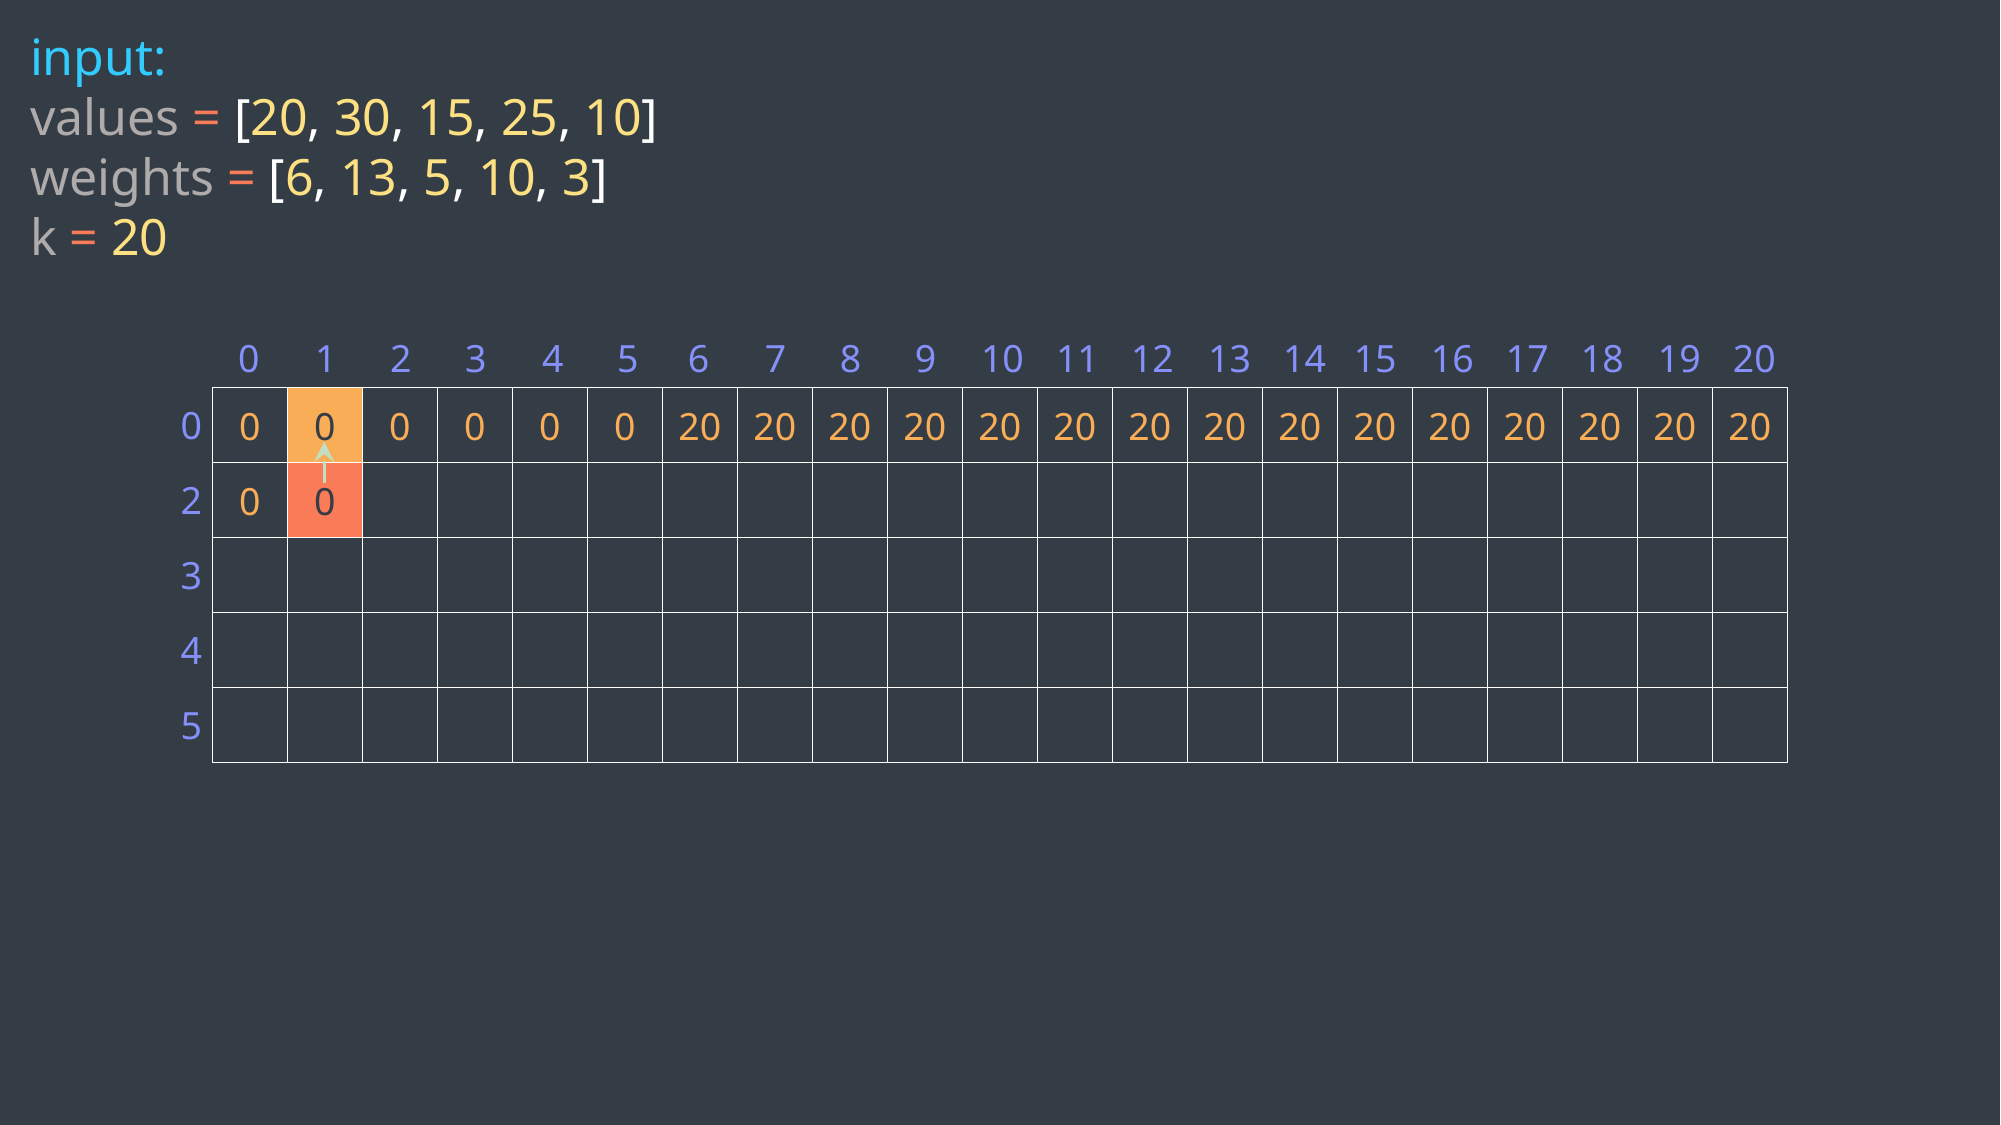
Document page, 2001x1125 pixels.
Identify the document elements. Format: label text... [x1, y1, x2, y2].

text_box 20 [662, 387, 737, 462]
text_box [1712, 687, 1788, 763]
text_box [887, 687, 962, 763]
text_box 20 [737, 387, 812, 462]
text_box 0 [512, 387, 587, 462]
text_box 17 [1483, 328, 1558, 388]
text_box [212, 612, 287, 687]
text_box 5 [164, 694, 218, 755]
text_box [887, 462, 962, 537]
text_box 13 [1185, 328, 1260, 388]
text_box 20 [1637, 388, 1712, 462]
text_box [1037, 612, 1112, 687]
text_box [1112, 612, 1187, 687]
text_box [1412, 612, 1487, 687]
text_box 9 [899, 328, 953, 388]
text_box 3 [164, 544, 218, 605]
text_box [1412, 462, 1487, 537]
text_box [212, 687, 287, 763]
text_box [1712, 612, 1788, 687]
text_box [1487, 612, 1562, 687]
text_box [962, 537, 1037, 612]
text_box [587, 612, 662, 687]
text_box 5 [601, 328, 655, 388]
text_box 10 [958, 328, 1033, 388]
text_box [962, 462, 1037, 537]
text_box [1562, 687, 1637, 763]
text_box 0 [587, 387, 662, 462]
text_box 0 [287, 387, 362, 462]
text_box [1037, 537, 1112, 612]
text_box [1112, 537, 1187, 612]
text_box [1487, 687, 1562, 763]
text_box [1637, 537, 1712, 612]
text_box [1187, 687, 1262, 763]
text_box 0 [222, 328, 276, 388]
text_box [812, 462, 887, 537]
text_box [512, 537, 587, 612]
text_box [1412, 687, 1487, 763]
text_box [587, 462, 662, 537]
text_box [1187, 462, 1262, 537]
text_box [1487, 462, 1562, 537]
text_box 20 [1262, 388, 1337, 462]
text_box [1637, 462, 1712, 537]
text_box [512, 687, 587, 763]
text_box [1562, 462, 1637, 537]
text_box 12 [1108, 328, 1185, 388]
text_box 1 [299, 328, 353, 388]
text_box [1712, 462, 1788, 537]
text_box 7 [749, 328, 803, 388]
text_box [437, 612, 512, 687]
text_box [1337, 687, 1412, 763]
text_box [1337, 537, 1412, 612]
text_box [662, 687, 737, 763]
text_box [437, 687, 512, 763]
text_box [1412, 537, 1487, 612]
text_box 20 [1487, 388, 1562, 462]
text_box [1637, 612, 1712, 687]
text_box [1112, 462, 1187, 537]
text_box [1037, 462, 1112, 537]
text_box 15 [1331, 328, 1408, 388]
text_box 0 [362, 387, 437, 462]
text_box [1262, 612, 1337, 687]
text_box [512, 462, 587, 537]
text_box [962, 687, 1037, 763]
text_box [1262, 462, 1337, 537]
text_box [1112, 687, 1187, 763]
text_box [737, 612, 812, 687]
text_box [362, 537, 437, 612]
text_box 20 [1337, 388, 1412, 462]
text_box 3 [449, 328, 503, 388]
text_box [662, 537, 737, 612]
text_box 20 [962, 388, 1037, 462]
text_box [1337, 612, 1412, 687]
text_box 19 [1635, 328, 1710, 388]
text_box [287, 537, 362, 612]
text_box 20 [812, 387, 887, 462]
text_box 11 [1033, 328, 1108, 388]
text_box [1562, 612, 1637, 687]
text_box [812, 687, 887, 763]
text_box 8 [824, 328, 878, 388]
text_box 0 [287, 462, 362, 537]
text_box [587, 537, 662, 612]
text_box [737, 462, 812, 537]
text_box 20 [1562, 388, 1637, 462]
text_box [1262, 537, 1337, 612]
text_box [1262, 687, 1337, 763]
text_box 14 [1260, 328, 1331, 388]
text_box [512, 612, 587, 687]
text_box [812, 612, 887, 687]
text_box [1487, 537, 1562, 612]
text_box 20 [1187, 388, 1262, 462]
text_box [1562, 537, 1637, 612]
text_box [287, 612, 362, 687]
text_box [887, 612, 962, 687]
text_box 0 [164, 394, 218, 455]
text_box [737, 687, 812, 763]
text_box 20 [1112, 388, 1187, 462]
text_box input: values = [20, 30, 15, 25, 10] weights = [6, 13, 5, 10, 3] k = 20 [15, 17, 684, 273]
text_box 20 [1712, 388, 1788, 462]
text_box [212, 537, 287, 612]
text_box 20 [1037, 388, 1112, 462]
text_box [1337, 462, 1412, 537]
text_box 4 [526, 328, 580, 388]
text_box [962, 612, 1037, 687]
text_box 4 [164, 619, 218, 680]
text_box [1187, 612, 1262, 687]
text_box [737, 537, 812, 612]
text_box [437, 462, 512, 537]
text_box 2 [374, 328, 428, 388]
text_box [812, 537, 887, 612]
text_box [287, 687, 362, 763]
text_box 16 [1408, 328, 1483, 388]
text_box 20 [887, 387, 962, 462]
text_box [662, 612, 737, 687]
text_box [362, 462, 437, 537]
text_box 0 [212, 387, 287, 462]
text_box 20 [1710, 328, 1799, 388]
text_box [437, 537, 512, 612]
text_box 0 [212, 462, 287, 537]
text_box 20 [1412, 388, 1487, 462]
text_box [887, 537, 962, 612]
text_box [587, 687, 662, 763]
text_box [1637, 687, 1712, 763]
text_box 0 [437, 387, 512, 462]
text_box [662, 462, 737, 537]
text_box [362, 687, 437, 763]
text_box 18 [1558, 328, 1635, 388]
text_box [1712, 537, 1788, 612]
text_box 2 [164, 469, 218, 530]
text_box 6 [672, 328, 726, 388]
text_box [362, 612, 437, 687]
text_box [1037, 687, 1112, 763]
text_box [1187, 537, 1262, 612]
